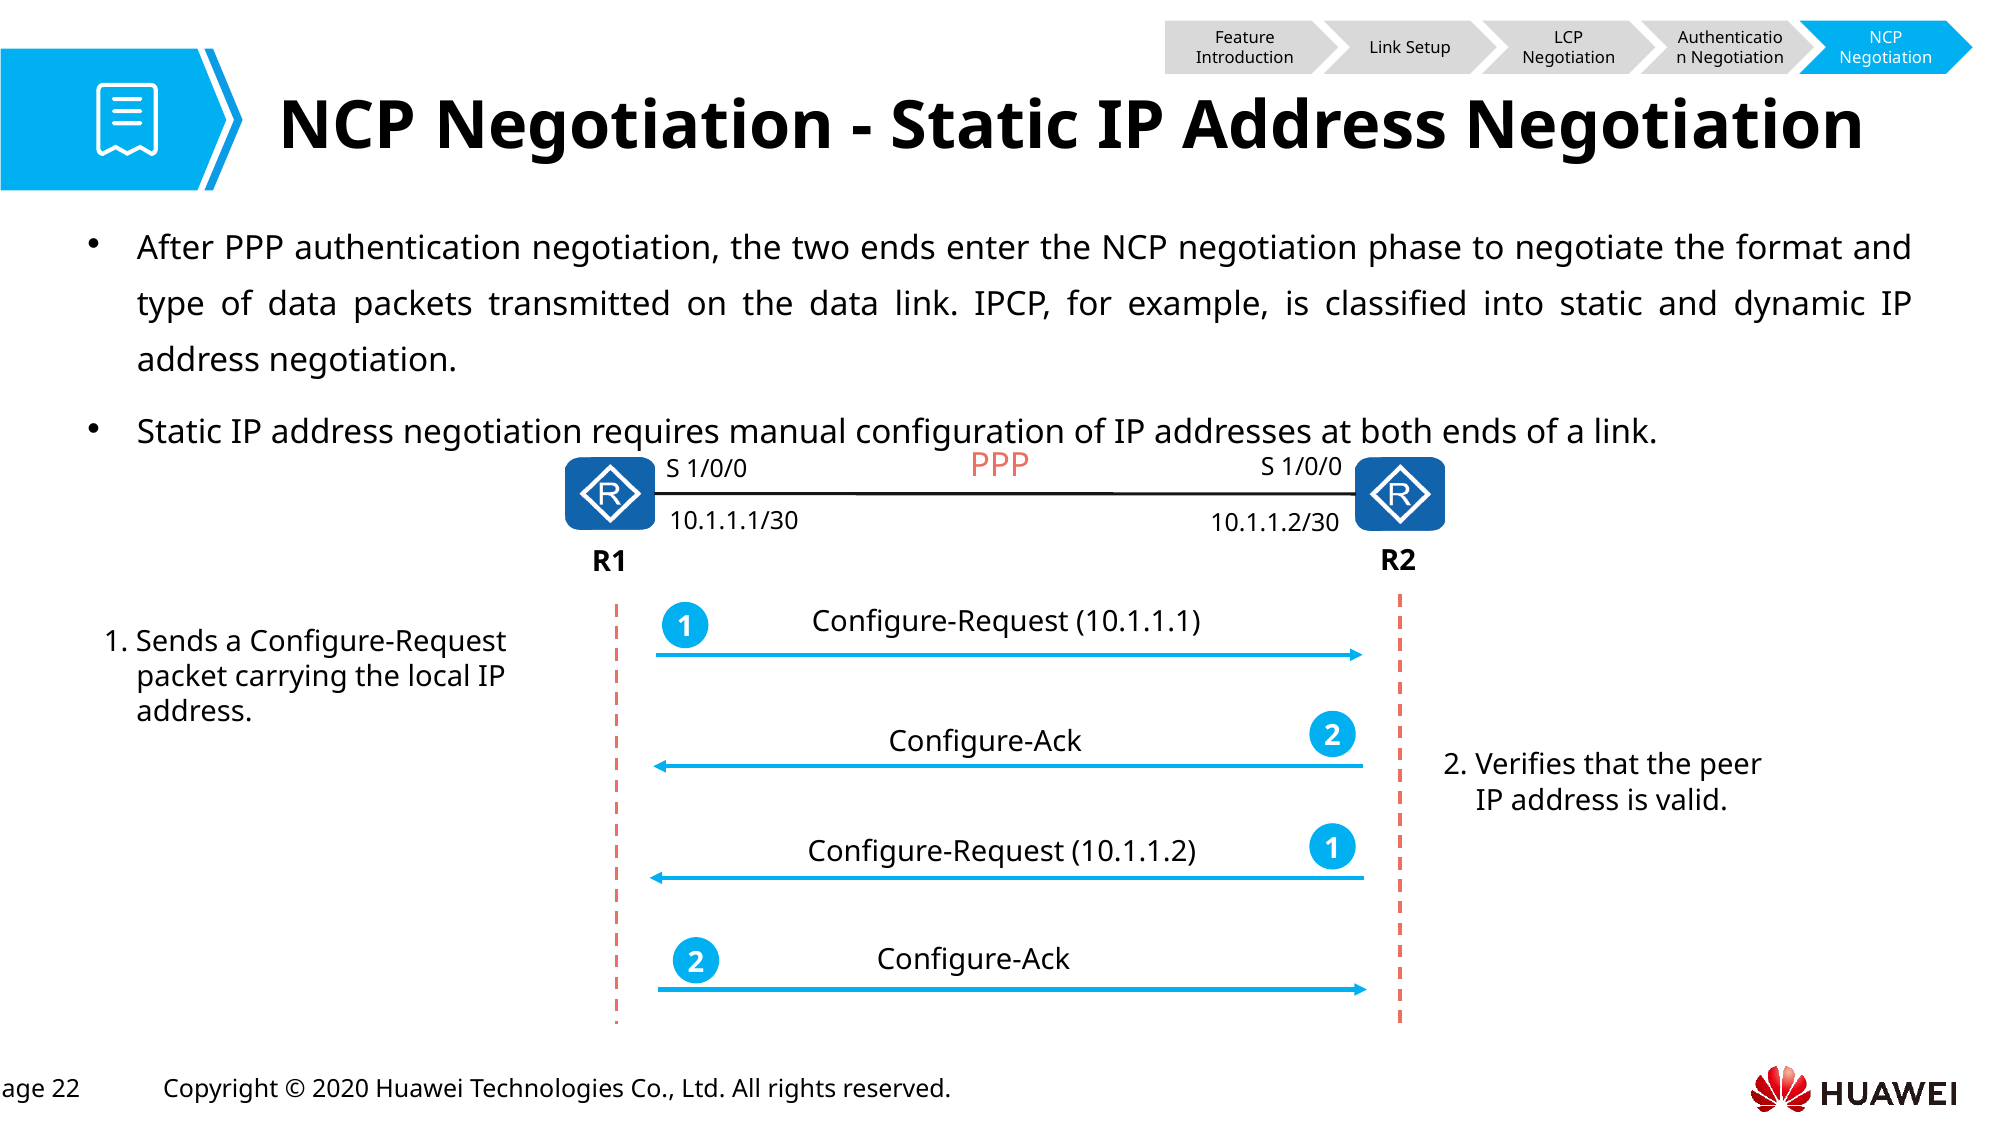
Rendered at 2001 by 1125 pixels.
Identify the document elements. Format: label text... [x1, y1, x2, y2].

list After PPP authentication negotiation, the two ends enter the NCP negotiation phase to negotiate the format and type of data packets transmitted on the data link. IPCP, for example, is classified into static and dynamic IP address negotiation. Static IP address negotiation requires manual configuration of IP addresses at both ends of a link. [73, 203, 1930, 972]
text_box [649, 832, 1367, 990]
text_box Feature Introduction [1165, 20, 1339, 74]
text_box Link Setup [1323, 20, 1497, 74]
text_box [556, 436, 1456, 577]
title NCP Negotiation - Static IP Address Negotiation [261, 73, 2000, 180]
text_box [653, 601, 1363, 767]
text_box LCP Negotiation [1482, 20, 1656, 74]
text_box 2. Verifies that the peer IP address is valid. [1428, 738, 1800, 824]
text_box NCP Negotiation [1799, 20, 1973, 74]
text_box 1 [1313, 822, 1352, 832]
text_box Authentication Negotiation [1640, 20, 1815, 74]
text_box 1. Sends a Configure-Request packet carrying the local IP address. [89, 615, 613, 736]
picture [1751, 1066, 1956, 1112]
